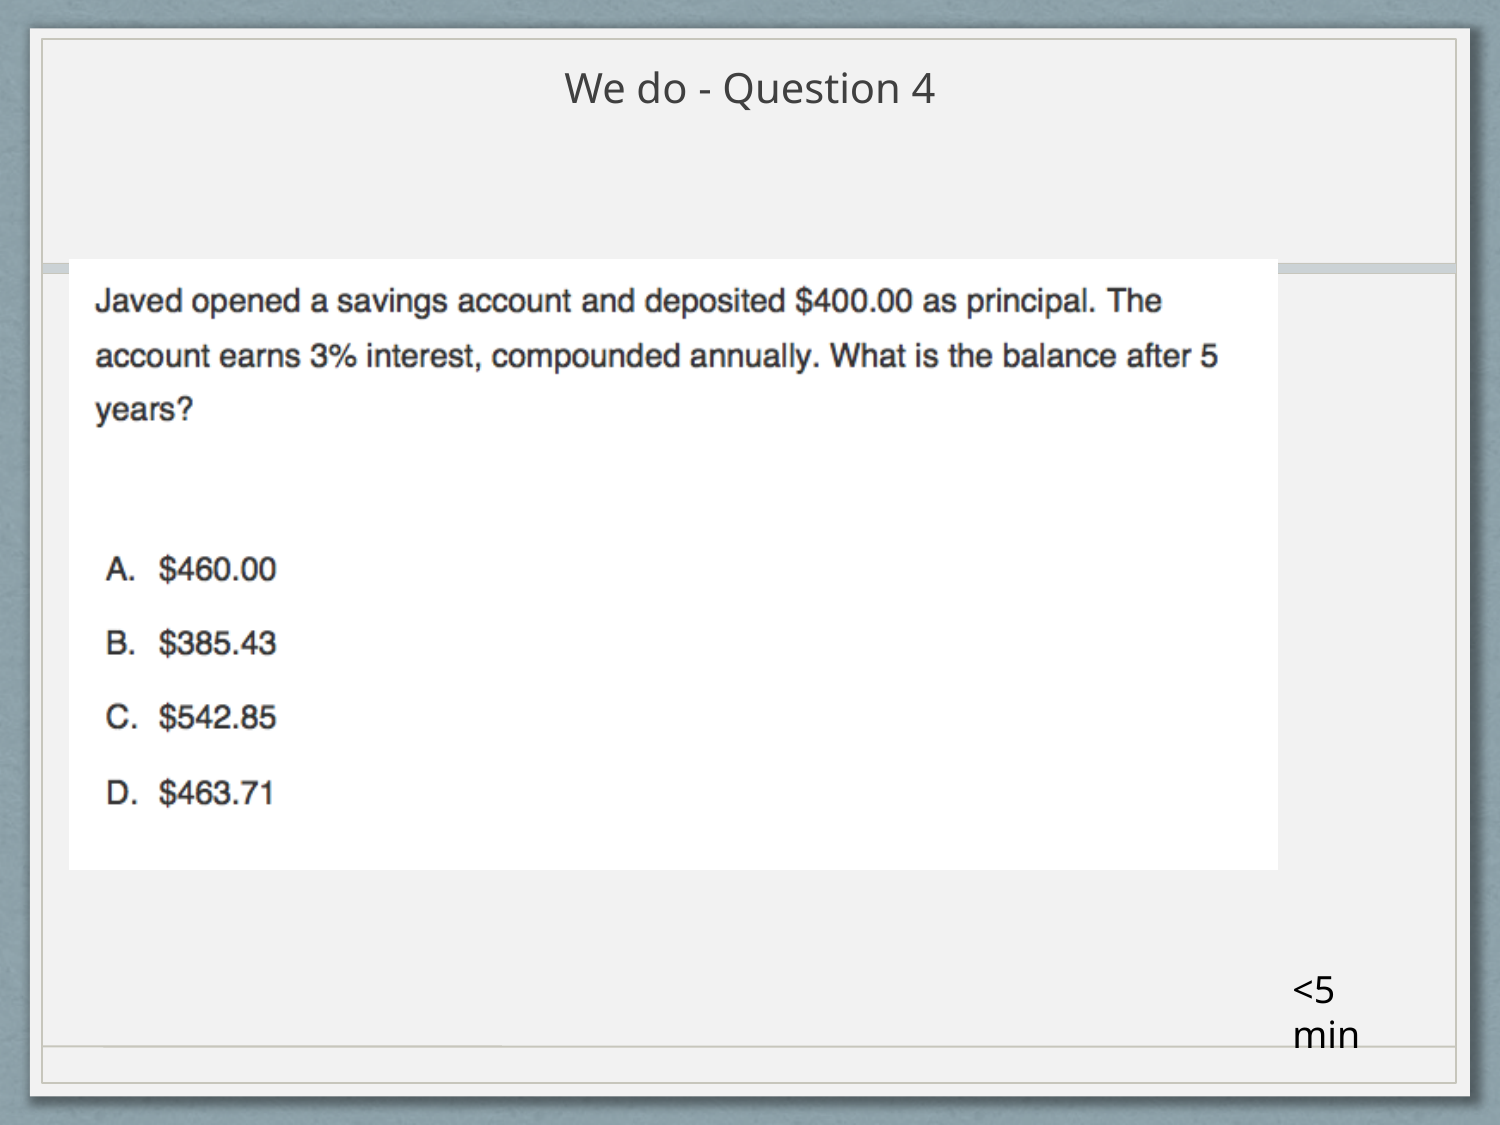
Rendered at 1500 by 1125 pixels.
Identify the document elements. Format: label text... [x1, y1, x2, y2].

picture [69, 258, 1279, 870]
title We do - Question 4 [147, 40, 1353, 134]
text_box <5 min [1277, 958, 1428, 1064]
